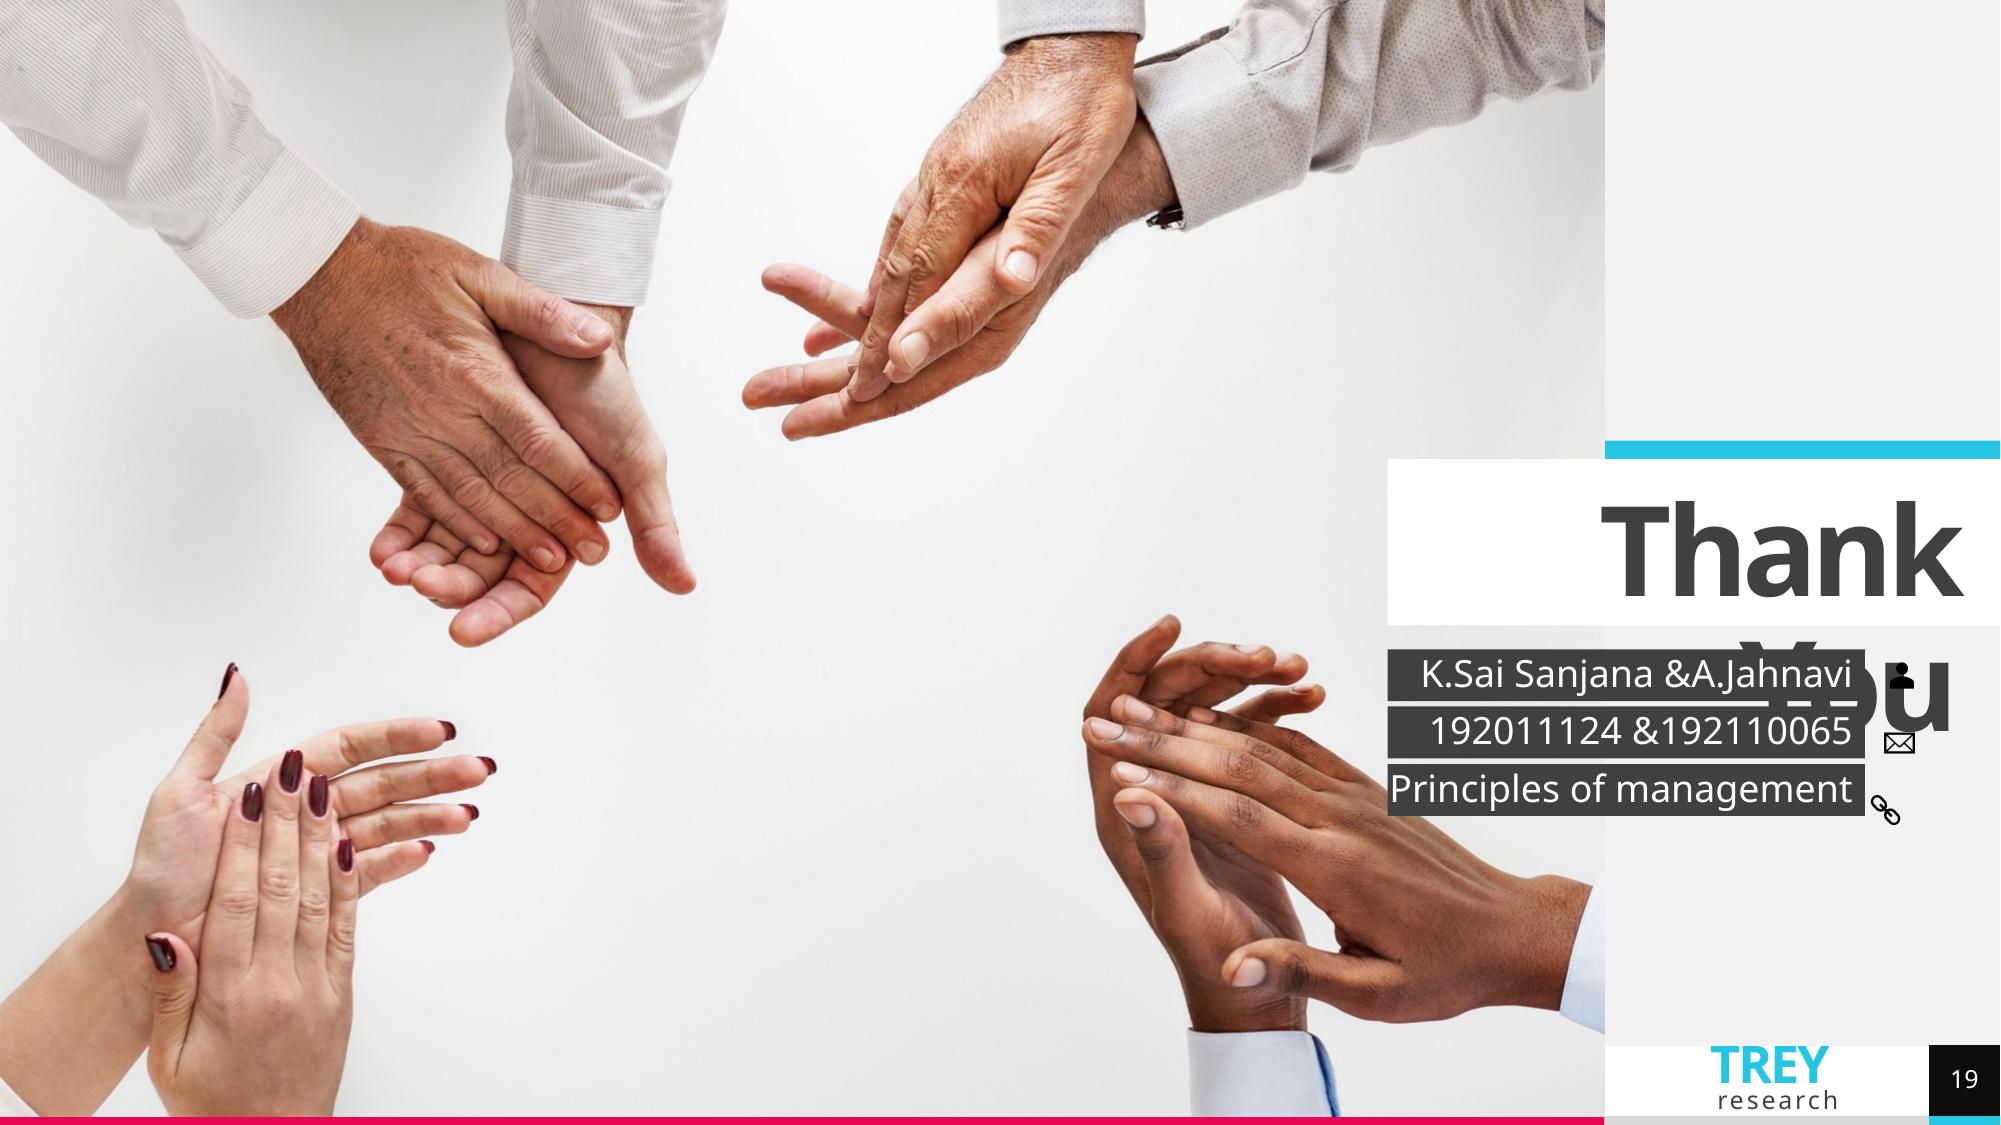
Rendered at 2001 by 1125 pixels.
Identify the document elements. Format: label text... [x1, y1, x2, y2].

list Principles of management [1605, 764, 1865, 816]
picture [1881, 724, 1918, 761]
title Thank You [1605, 459, 2000, 626]
picture [0, 0, 1605, 1117]
picture [1884, 657, 1920, 694]
slide_number 19 [1929, 1045, 2000, 1116]
picture [1865, 789, 1906, 831]
list K.Sai Sanjana &A.Jahnavi [1605, 649, 1865, 702]
list 192011124 &192110065 [1605, 706, 1865, 759]
